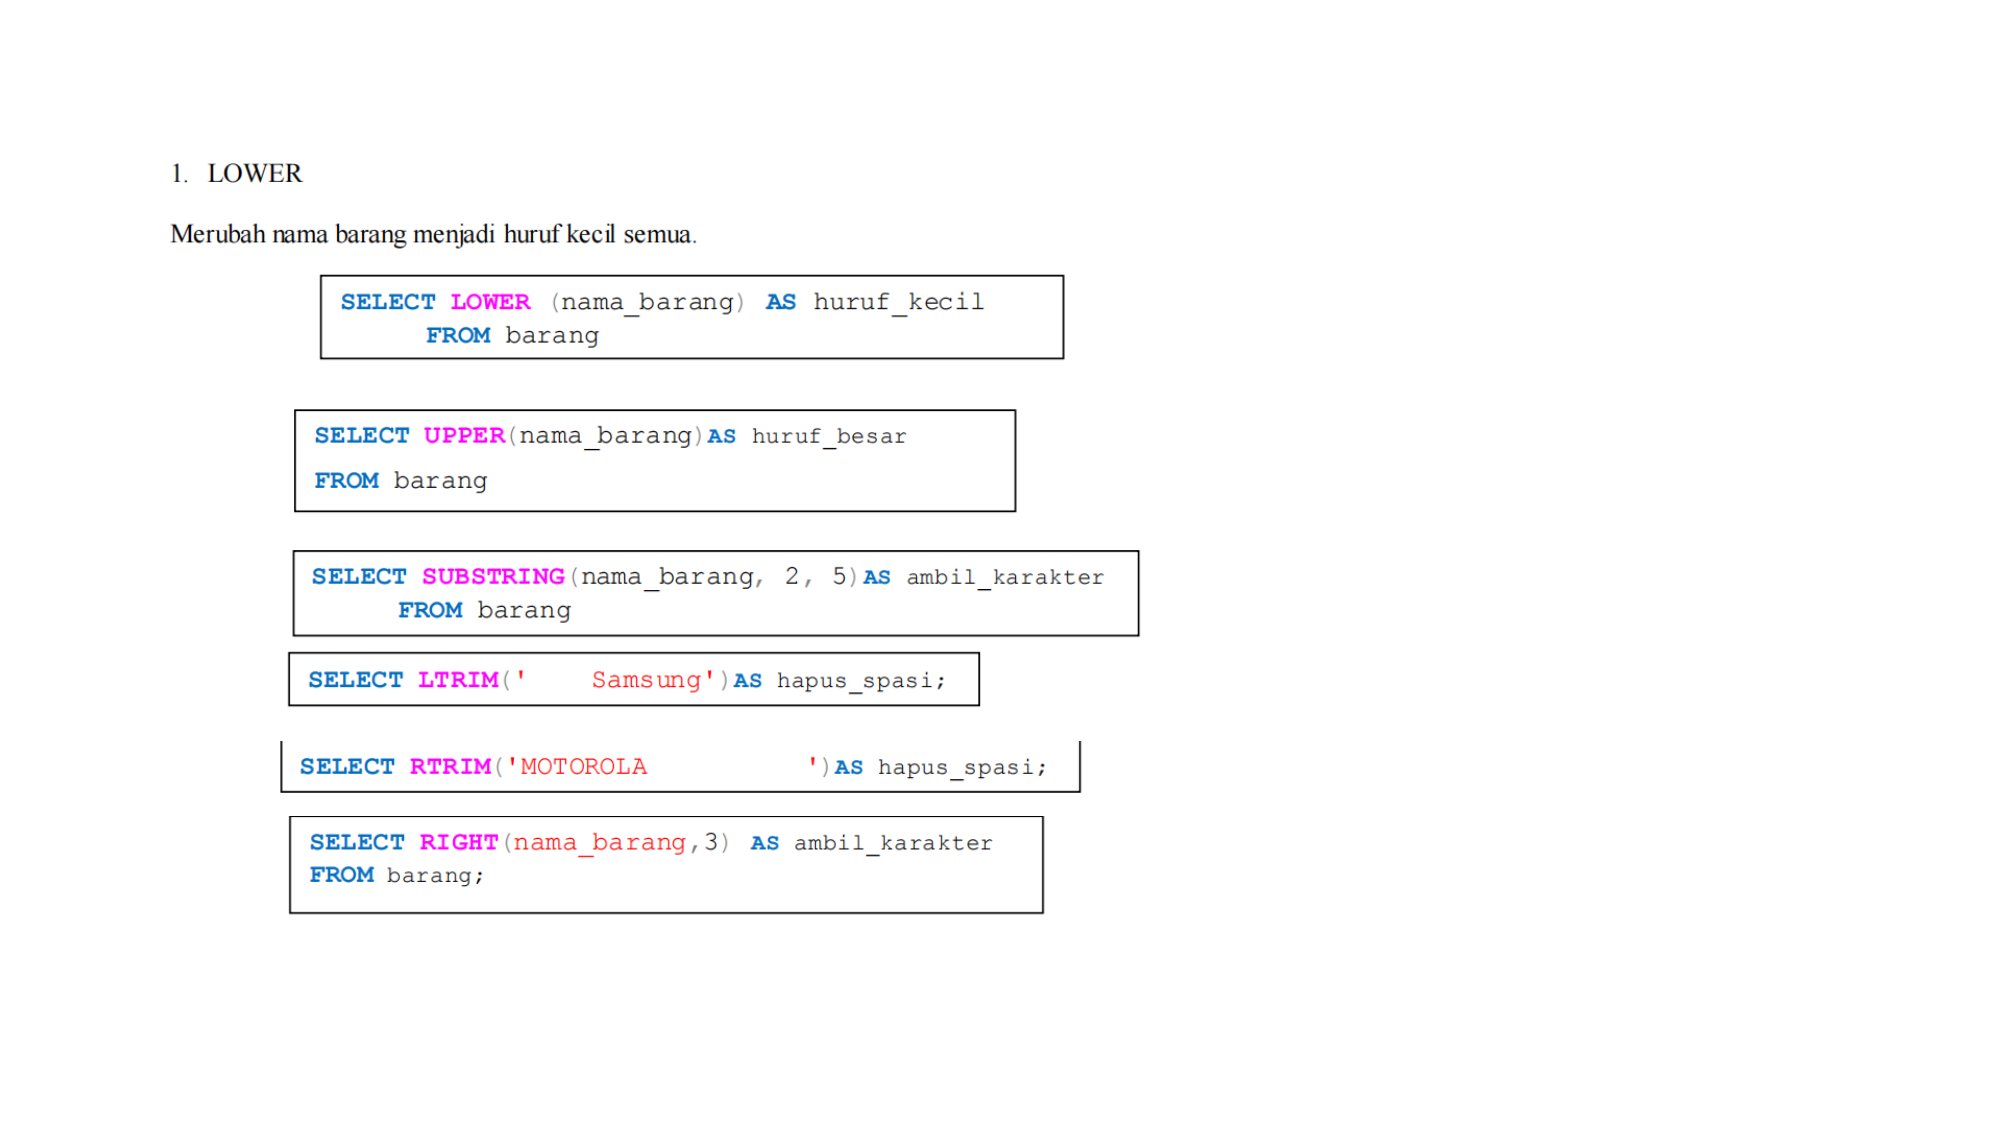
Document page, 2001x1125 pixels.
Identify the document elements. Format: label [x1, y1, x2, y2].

picture [270, 741, 1097, 794]
picture [242, 409, 1161, 648]
list [141, 135, 1097, 377]
picture [267, 649, 1001, 719]
picture [282, 816, 1060, 928]
